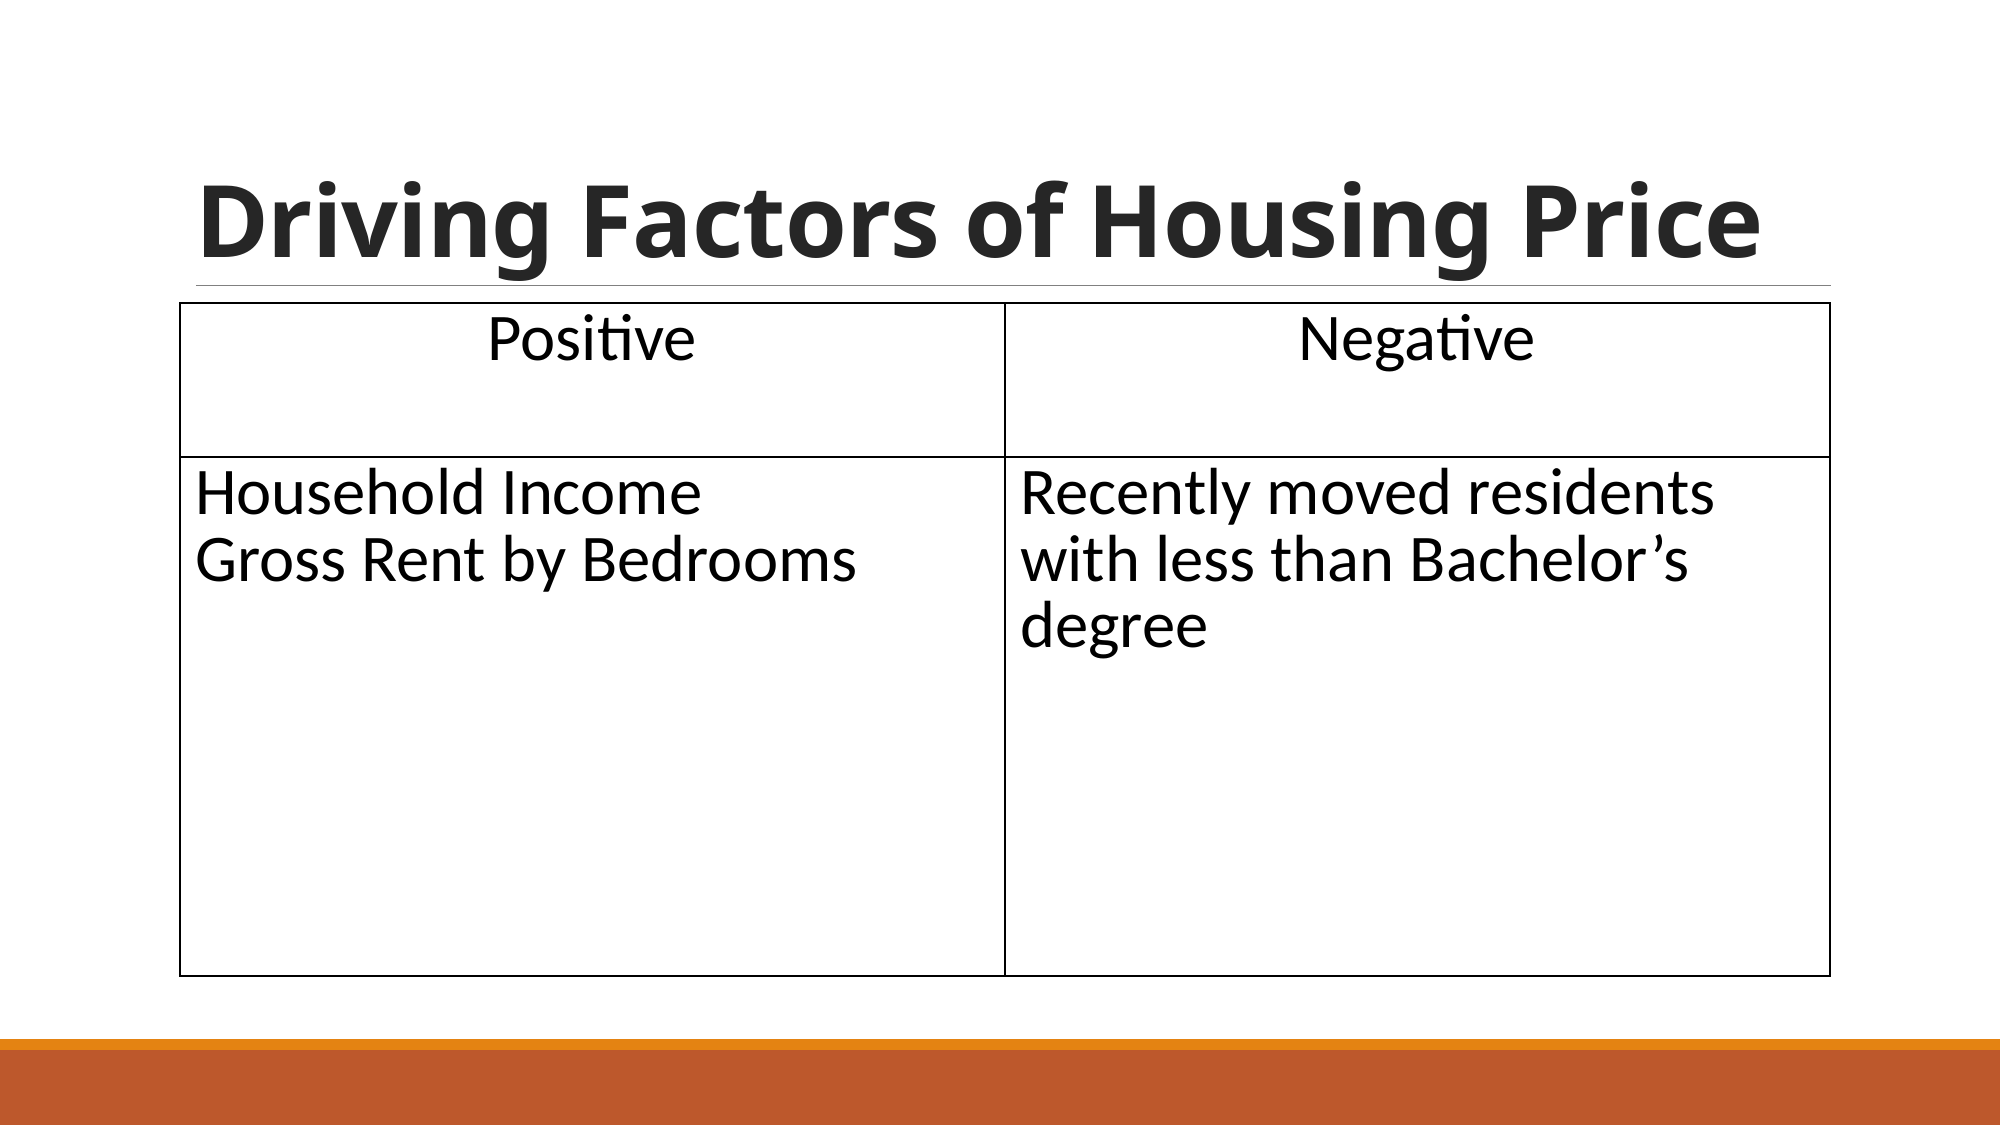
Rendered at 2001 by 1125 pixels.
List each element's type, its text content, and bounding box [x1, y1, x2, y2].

table_header Negative [1006, 304, 1829, 456]
table_cell Recently moved residents with less than Bachelor’s degree [1006, 458, 1829, 975]
table_header Positive [181, 304, 1004, 456]
table_cell Household Income Gross Rent by Bedrooms [181, 458, 1004, 975]
title Driving Factors of Housing Price [180, 47, 1830, 285]
